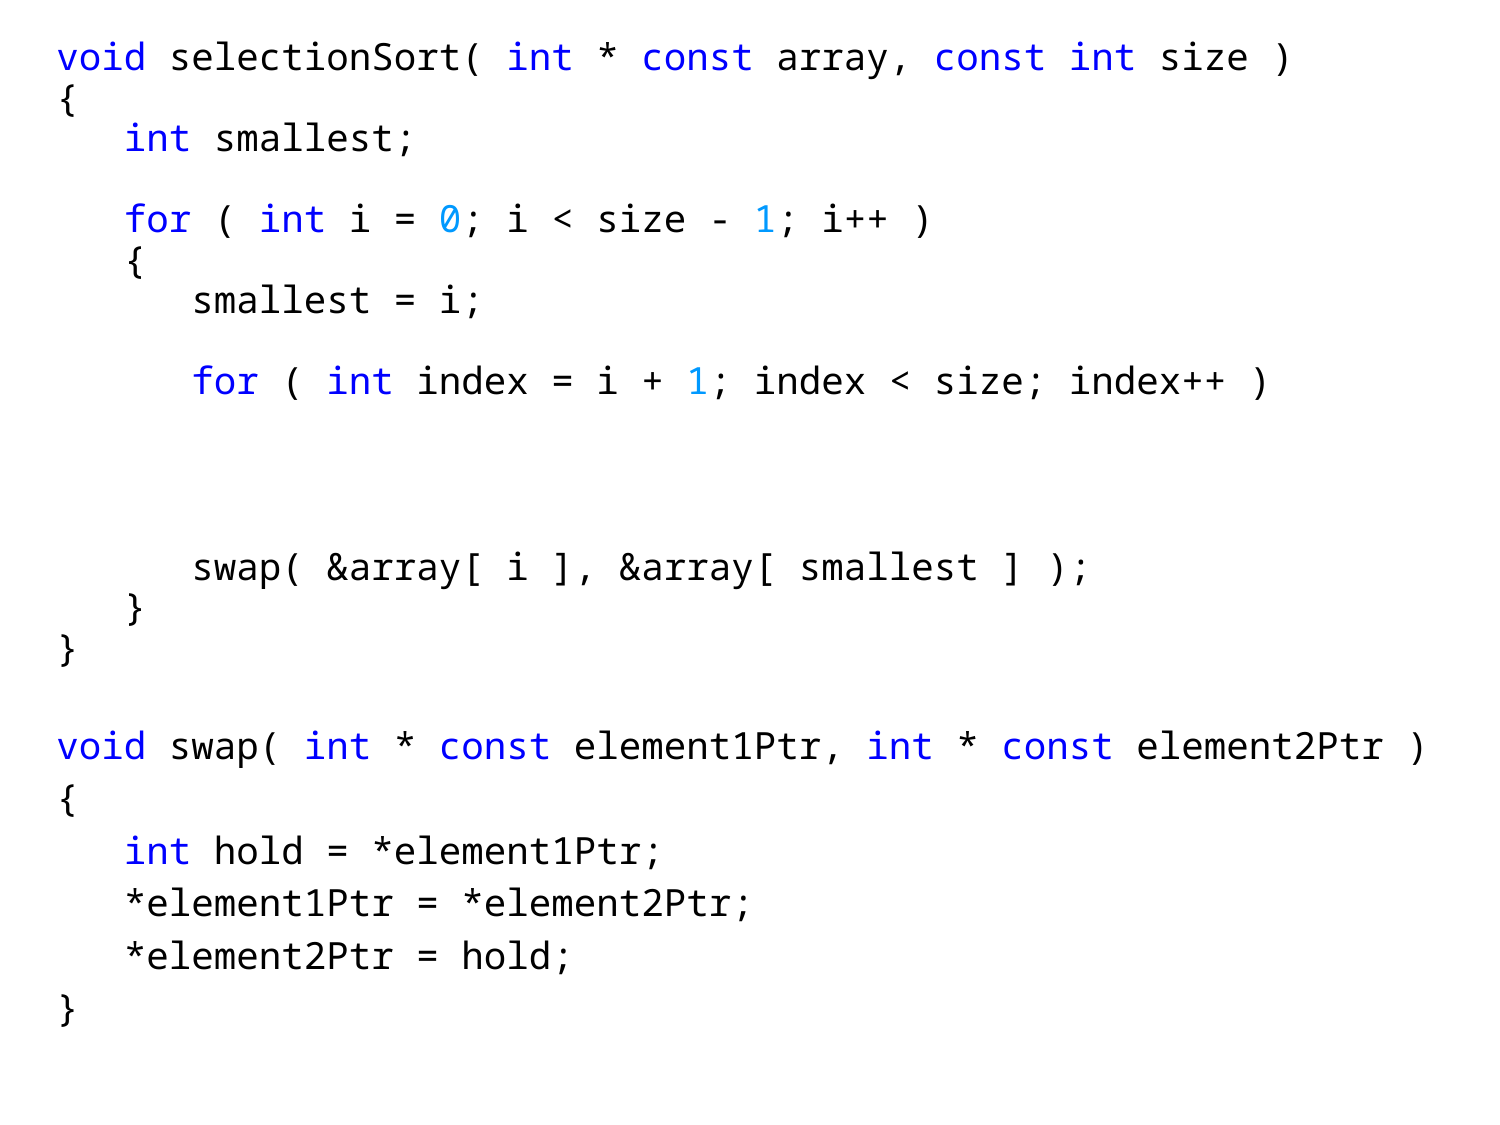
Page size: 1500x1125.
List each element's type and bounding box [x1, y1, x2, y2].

list [40, 30, 1459, 1095]
